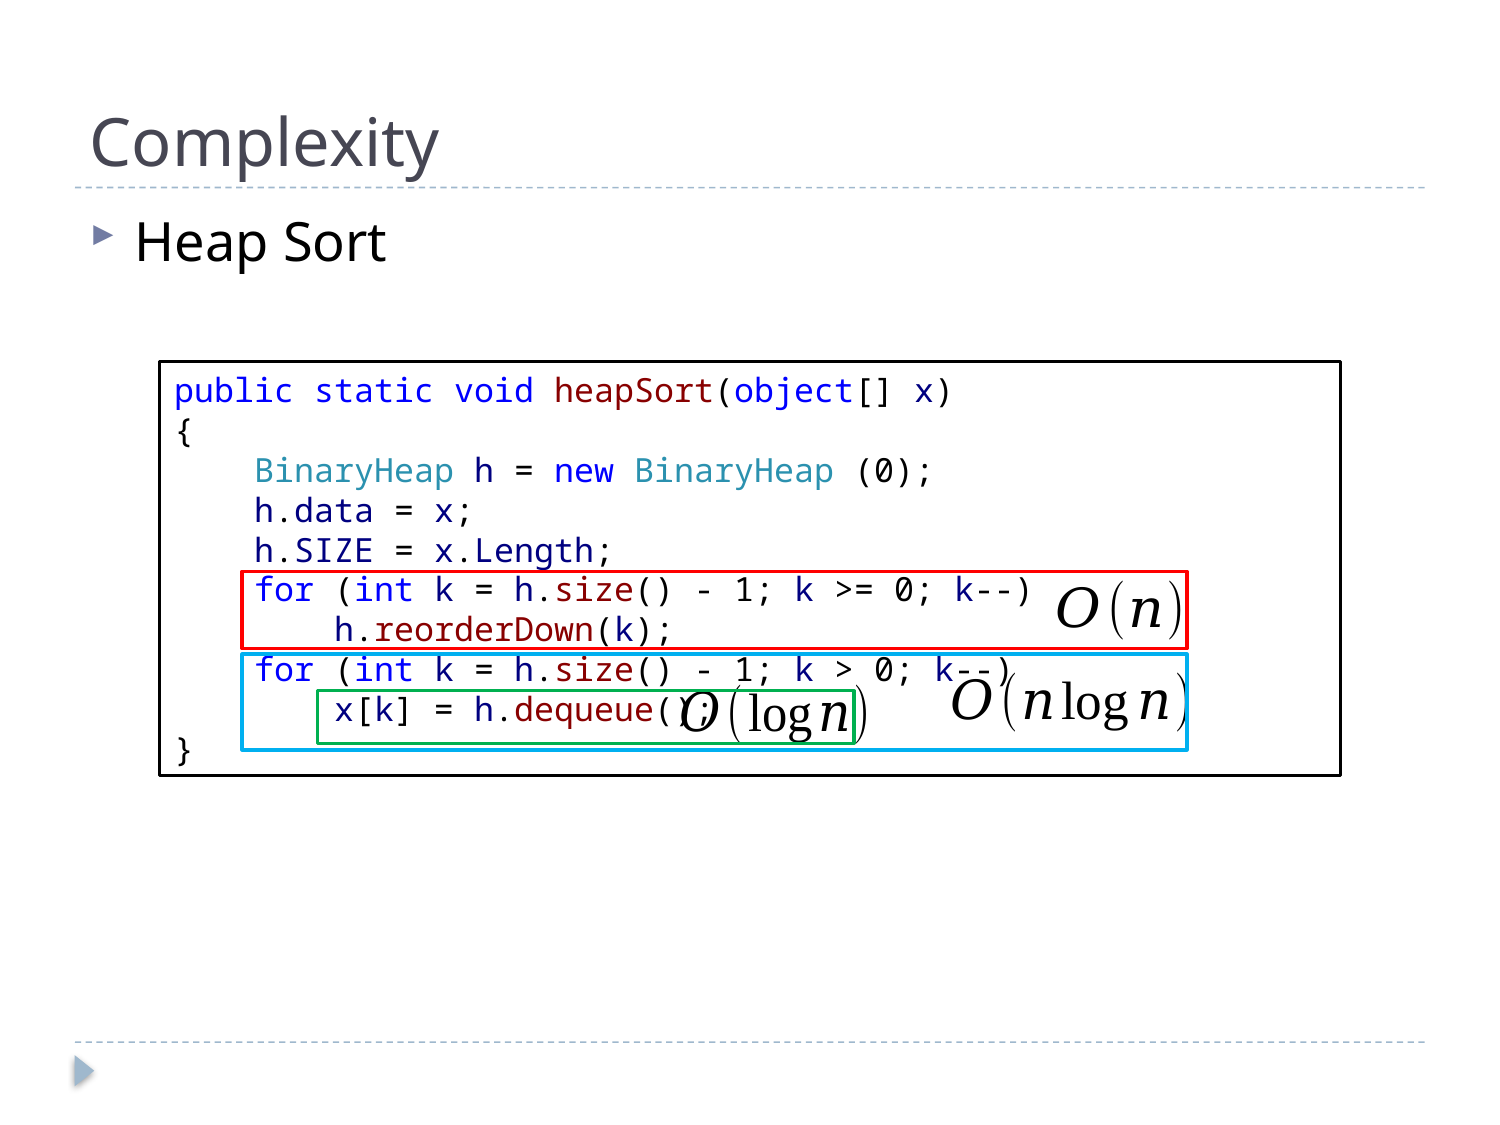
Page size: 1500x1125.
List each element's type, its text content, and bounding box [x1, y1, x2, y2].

text_box [240, 652, 1189, 752]
text_box [240, 570, 1189, 650]
list Heap Sort [75, 200, 1425, 1010]
title Complexity [75, 24, 1425, 188]
text_box public static void heapSort(object[] x) { BinaryHeap h = new BinaryHeap (0); h.data = x; h.SIZE = x.Length; for (int k = h.size() - 1; k >= 0; k--) h.reorderDown(k); for (int k = h.size() - 1; k > 0; k--) x[k] = h.dequeue(); } [158, 360, 1342, 777]
